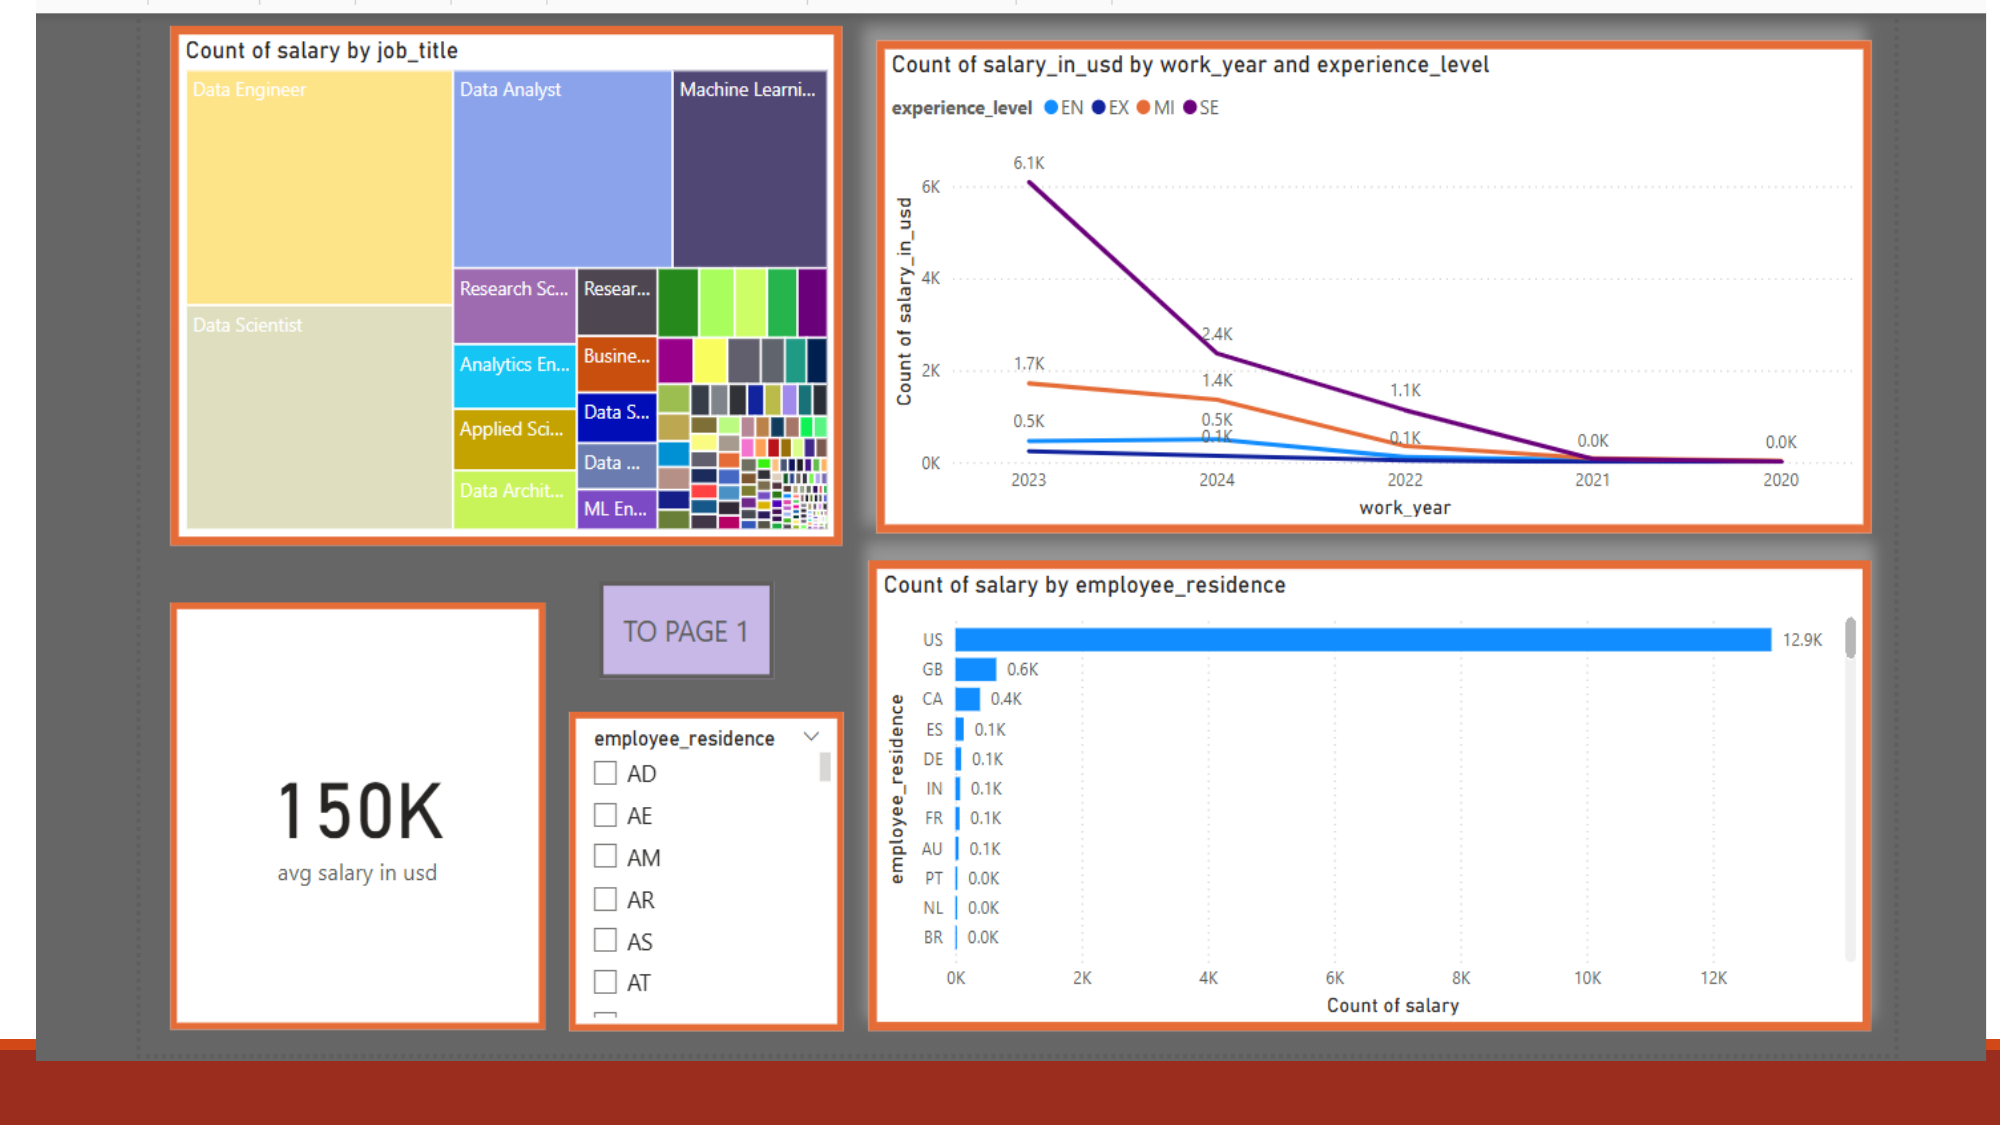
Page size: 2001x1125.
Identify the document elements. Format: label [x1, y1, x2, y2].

list [35, 0, 1987, 1062]
